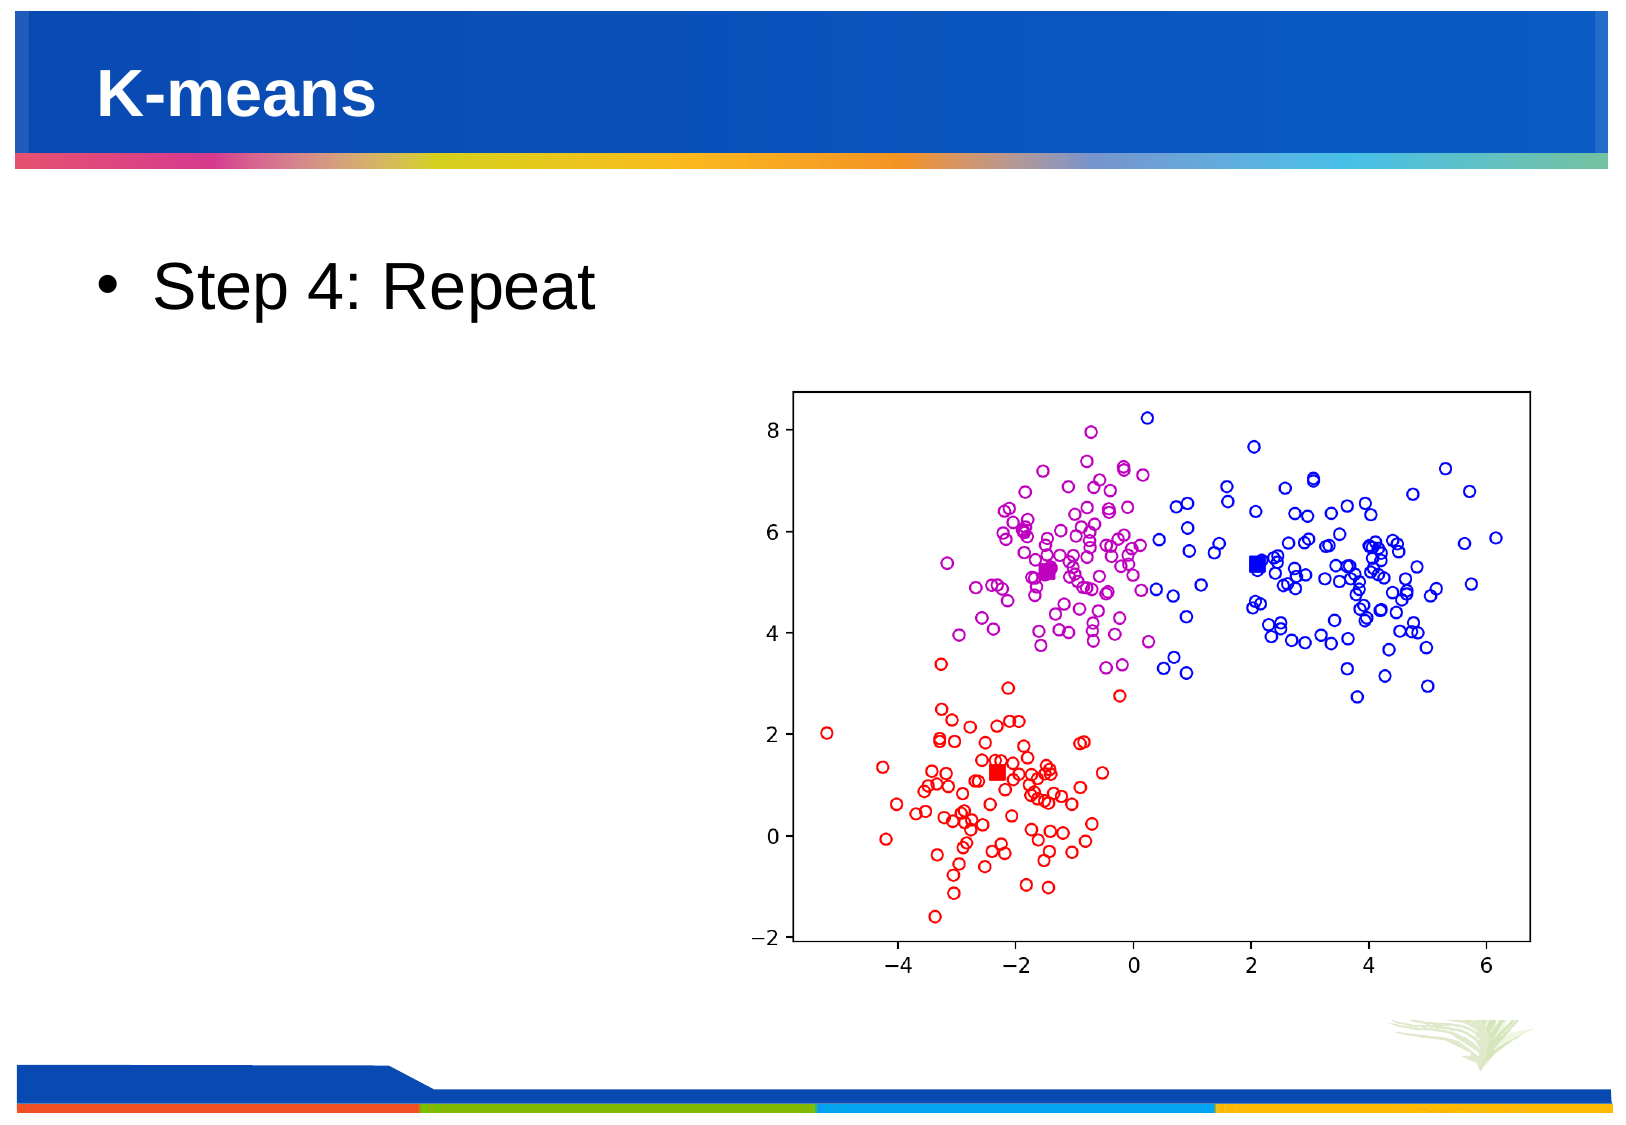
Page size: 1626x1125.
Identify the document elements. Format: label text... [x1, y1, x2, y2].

picture [15, 11, 1608, 169]
picture [17, 1104, 824, 1113]
picture [674, 306, 1625, 1020]
picture [1215, 1104, 1613, 1113]
title K-means [81, 18, 1625, 162]
list Step 4: Repeat [81, 235, 1544, 1013]
